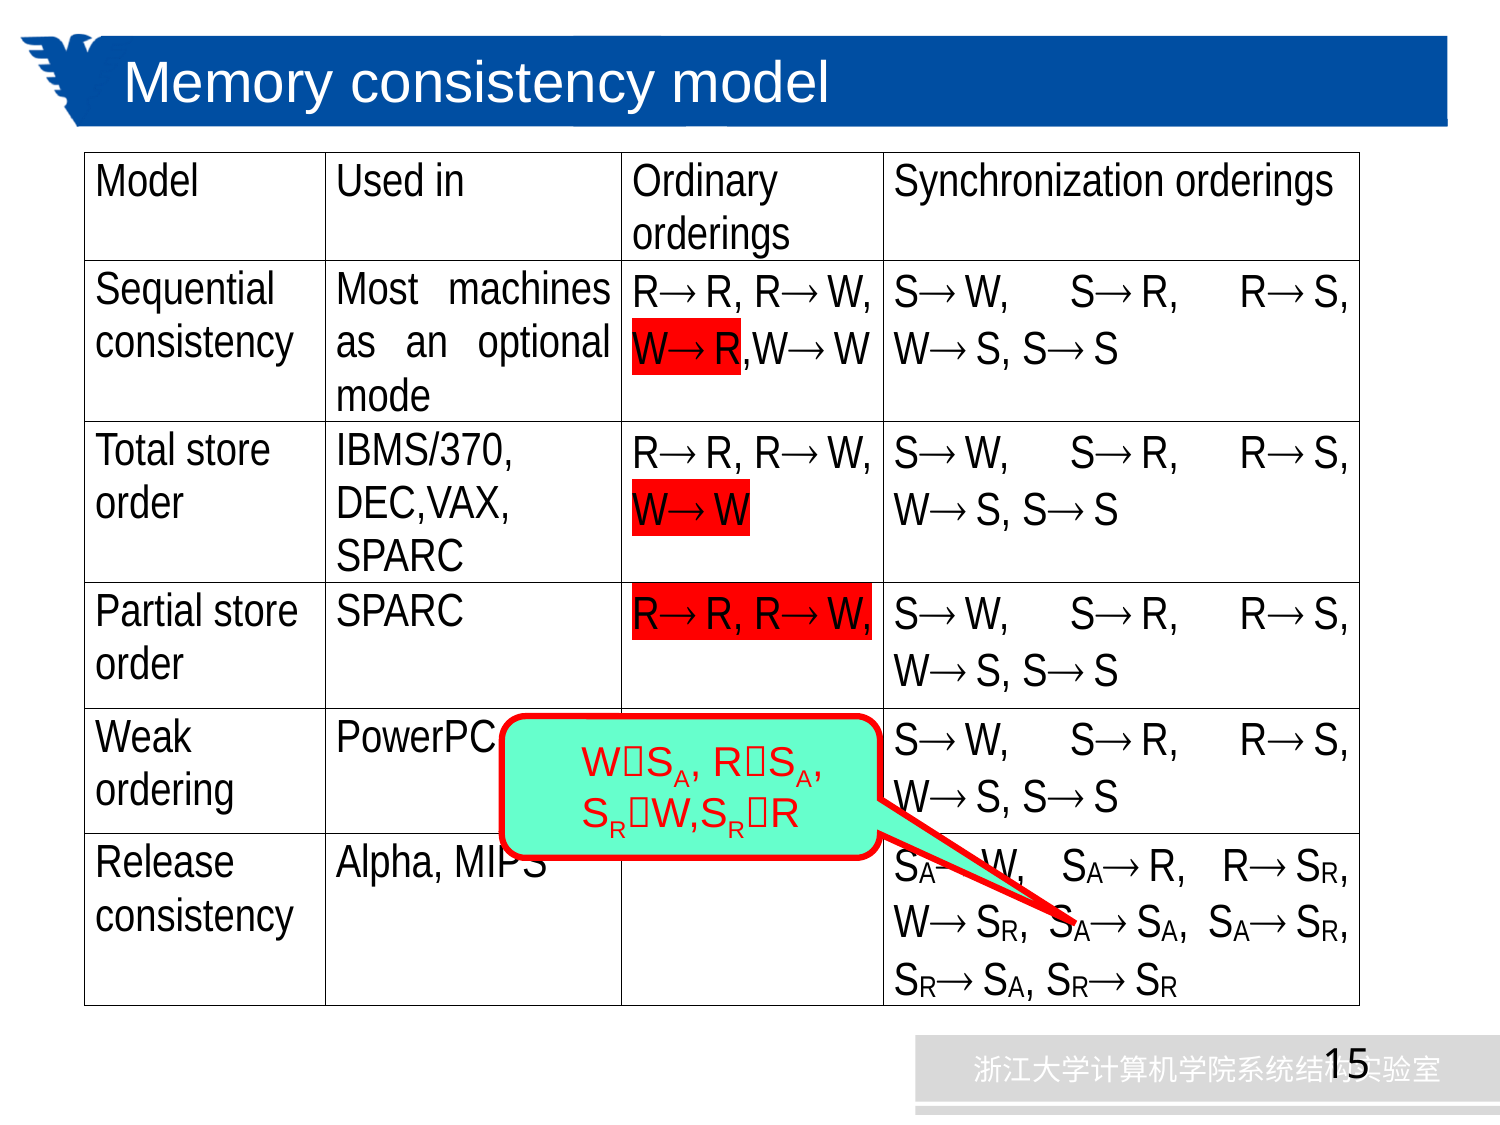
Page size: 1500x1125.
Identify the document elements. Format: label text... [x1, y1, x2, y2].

title Memory consistency model [108, 38, 1406, 121]
picture [5, 19, 148, 127]
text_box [70, 152, 1386, 1067]
